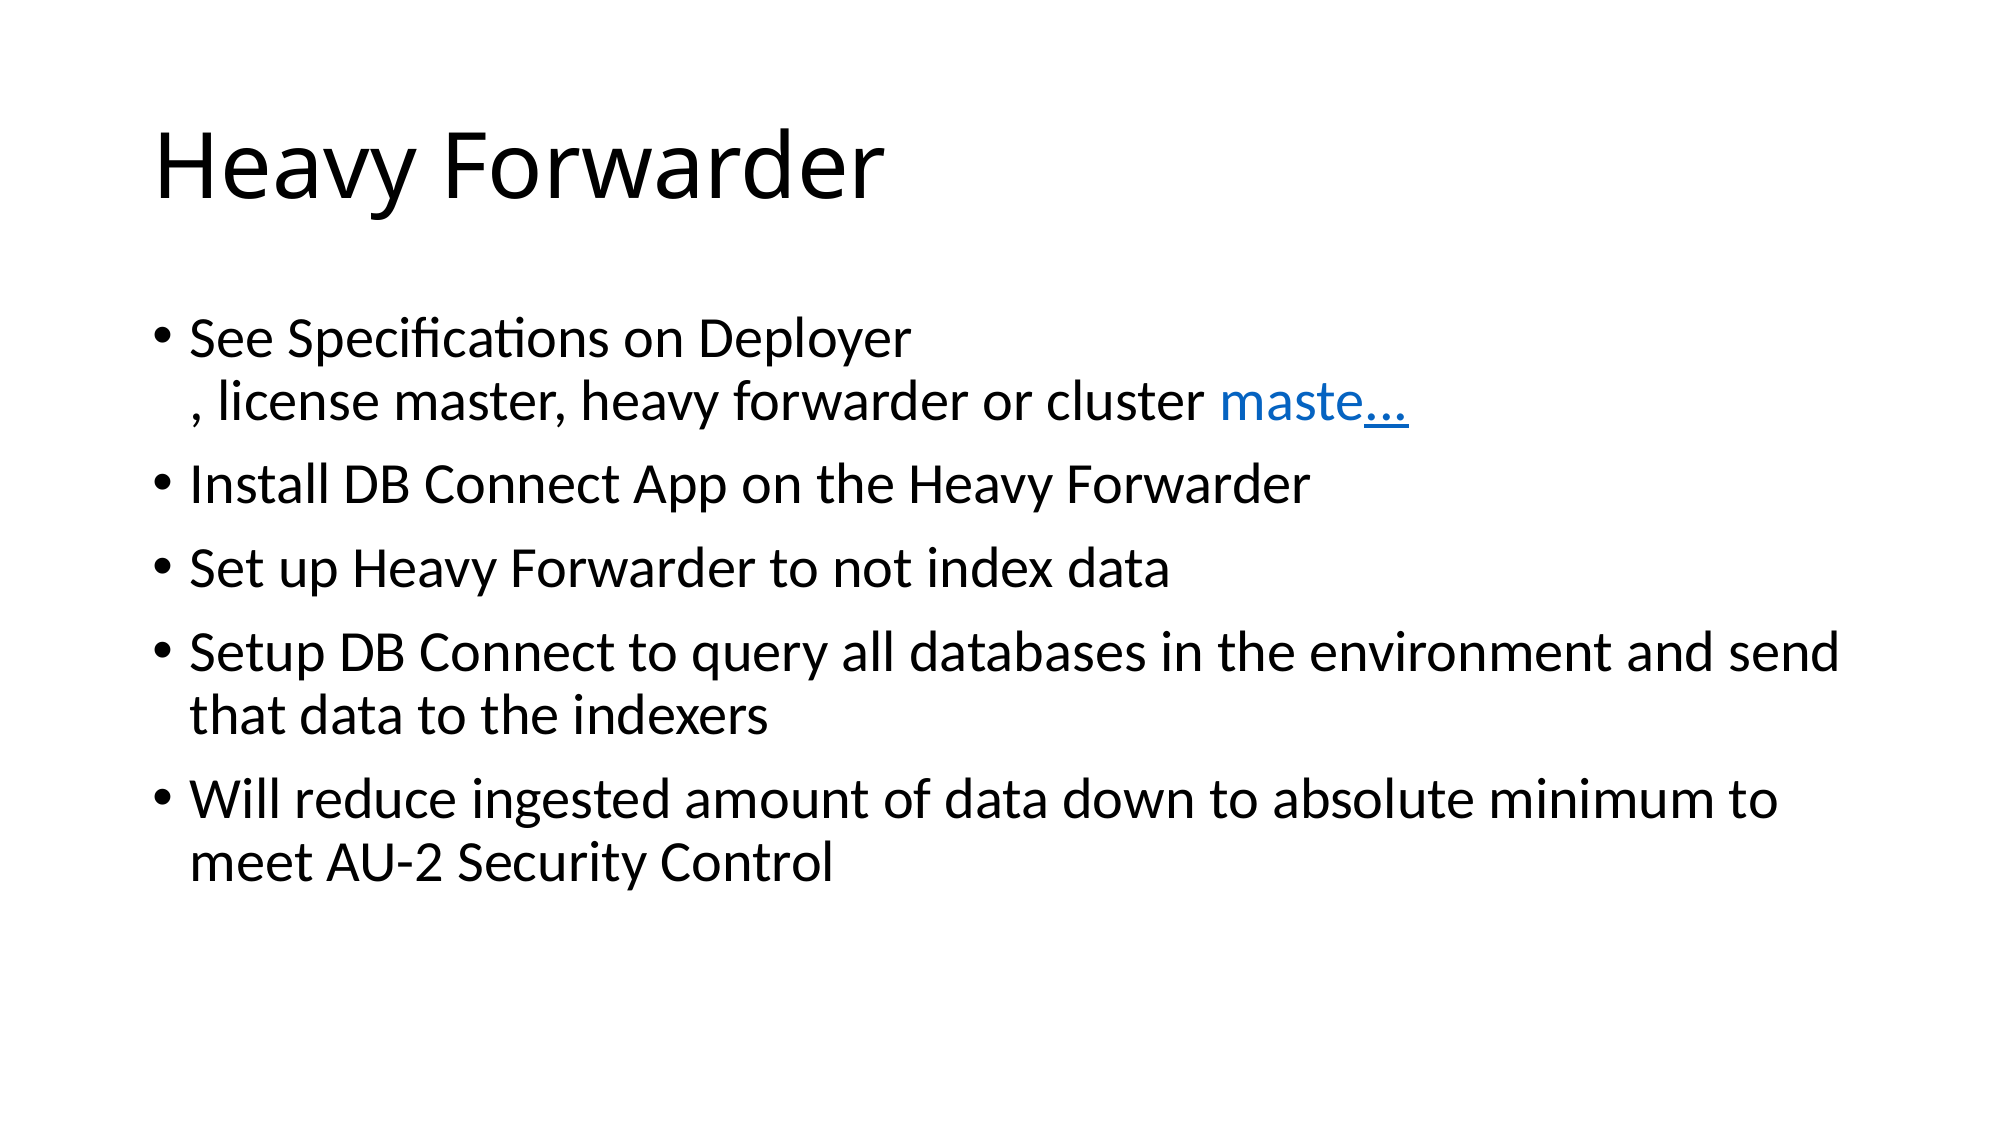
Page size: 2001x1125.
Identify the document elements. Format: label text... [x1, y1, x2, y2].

list See Specifications on Deployer, license master, heavy forwarder or cluster maste... Install DB Connect App on the Heavy Forwarder Set up Heavy Forwarder to not index data Setup DB Connect to query all databases in the environment and send that data to the indexers Will reduce ingested amount of data down to absolute minimum to meet AU-2 Security Control [137, 299, 1863, 1014]
title Heavy Forwarder [137, 59, 1863, 278]
